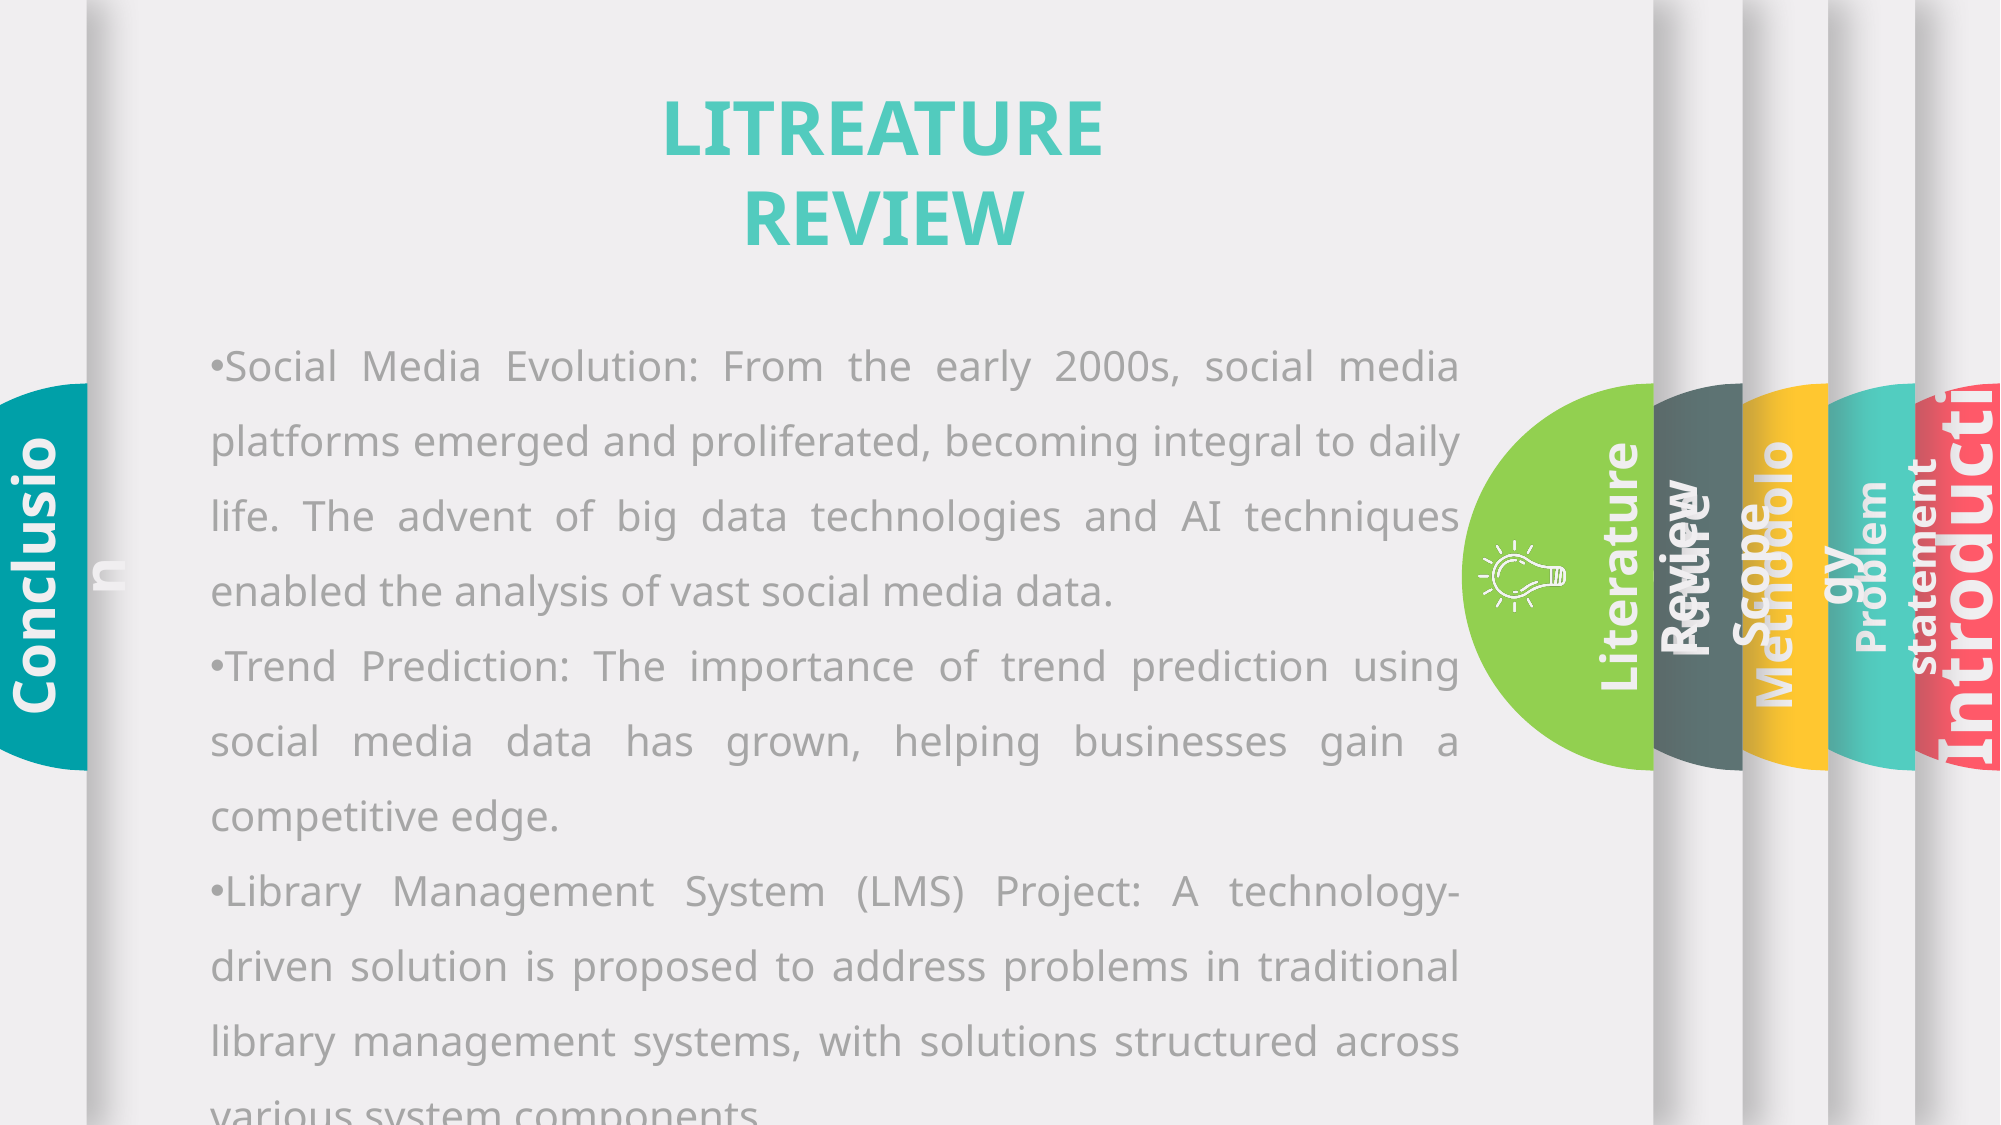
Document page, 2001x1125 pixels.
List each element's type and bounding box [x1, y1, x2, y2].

text_box [1656, 0, 1743, 1125]
text_box [88, 0, 1656, 1125]
text_box [1916, 0, 2000, 1125]
text_box [1743, 0, 1829, 1125]
text_box [1829, 0, 1916, 1125]
text_box [0, 0, 88, 1125]
